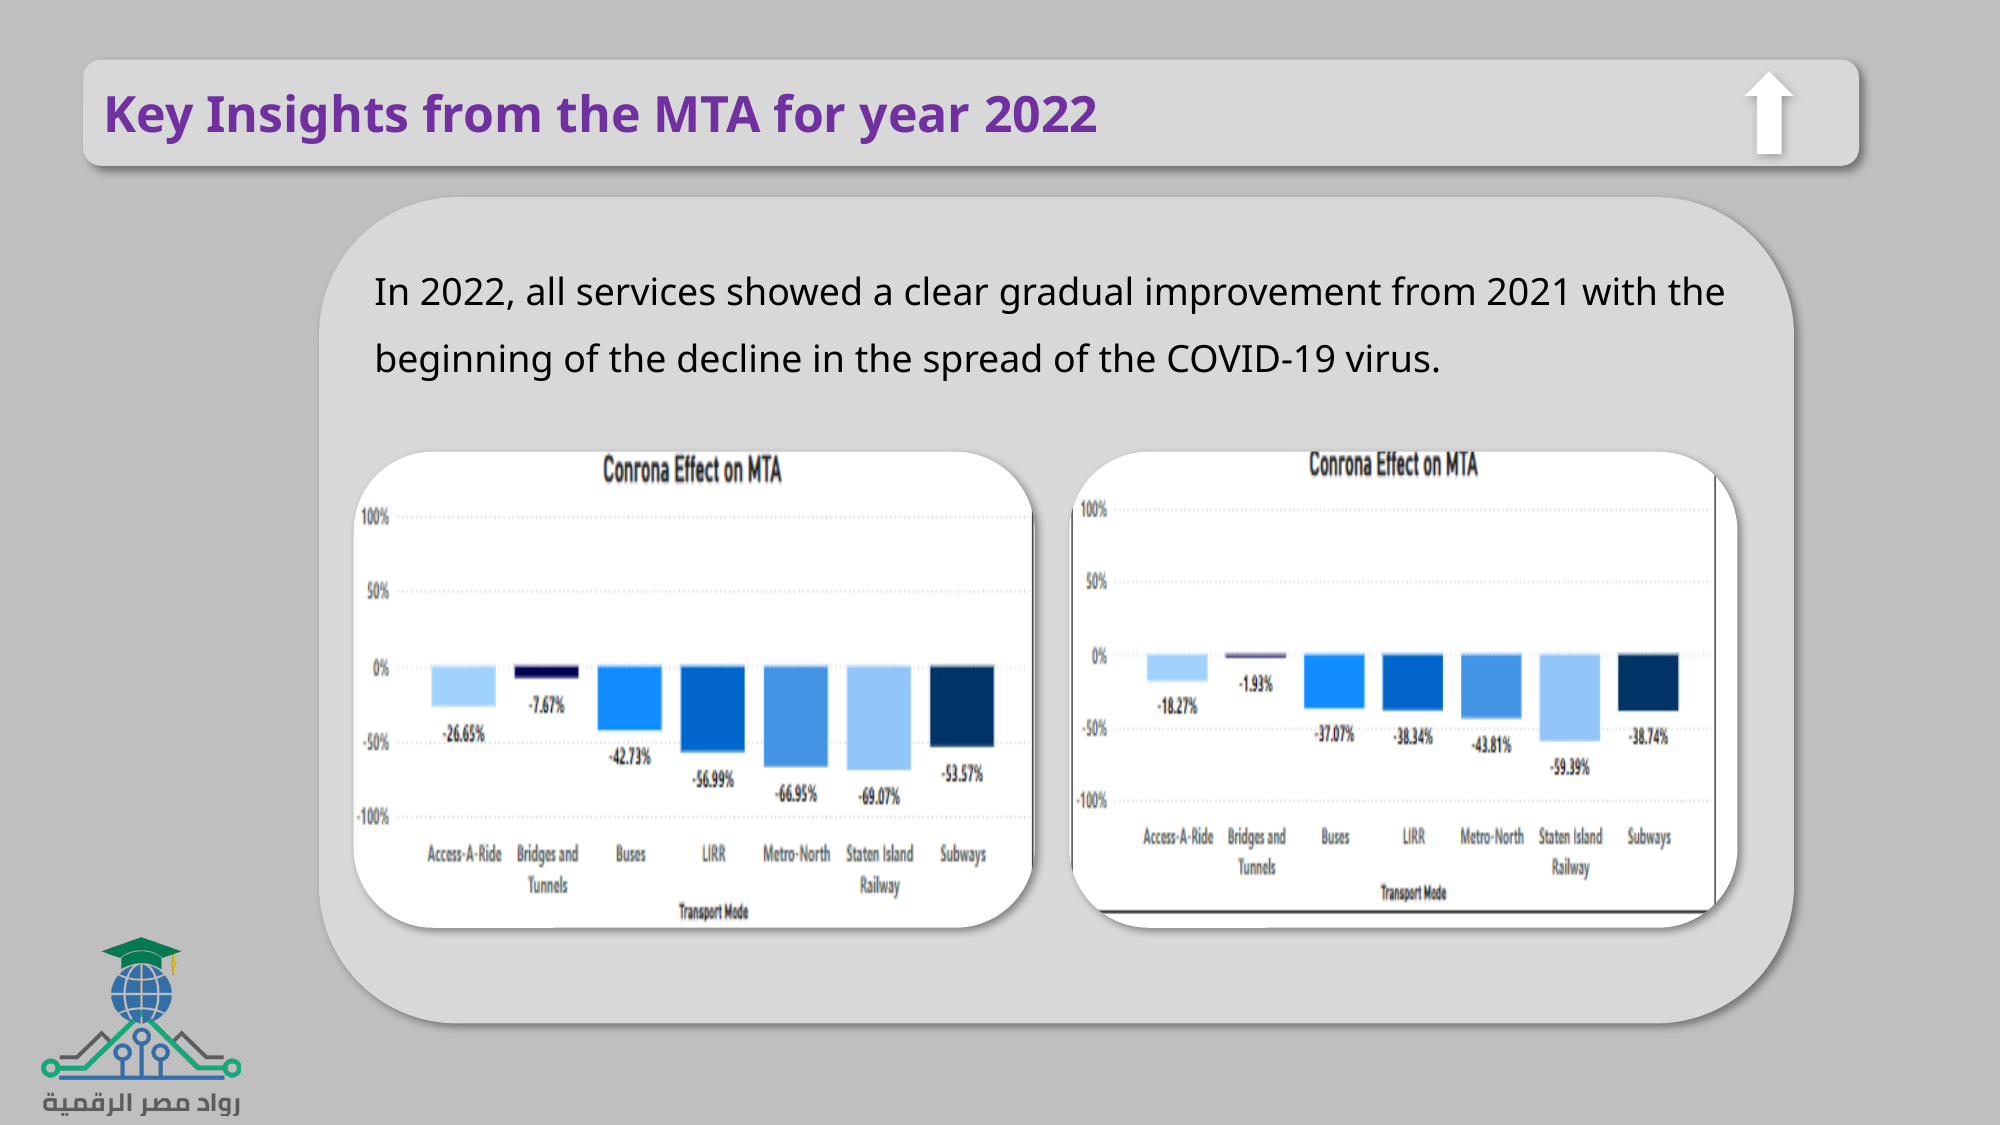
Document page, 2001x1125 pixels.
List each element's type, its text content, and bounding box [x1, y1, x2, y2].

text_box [353, 451, 1738, 929]
text_box [1744, 71, 1794, 155]
picture [40, 936, 241, 1117]
text_box In 2022, all services showed a clear gradual improvement from 2021 with the beginning of the decline in the spread of the COVID-19 virus. [319, 197, 1794, 1024]
text_box Key Insights from the MTA for year 2022 [83, 59, 1860, 166]
